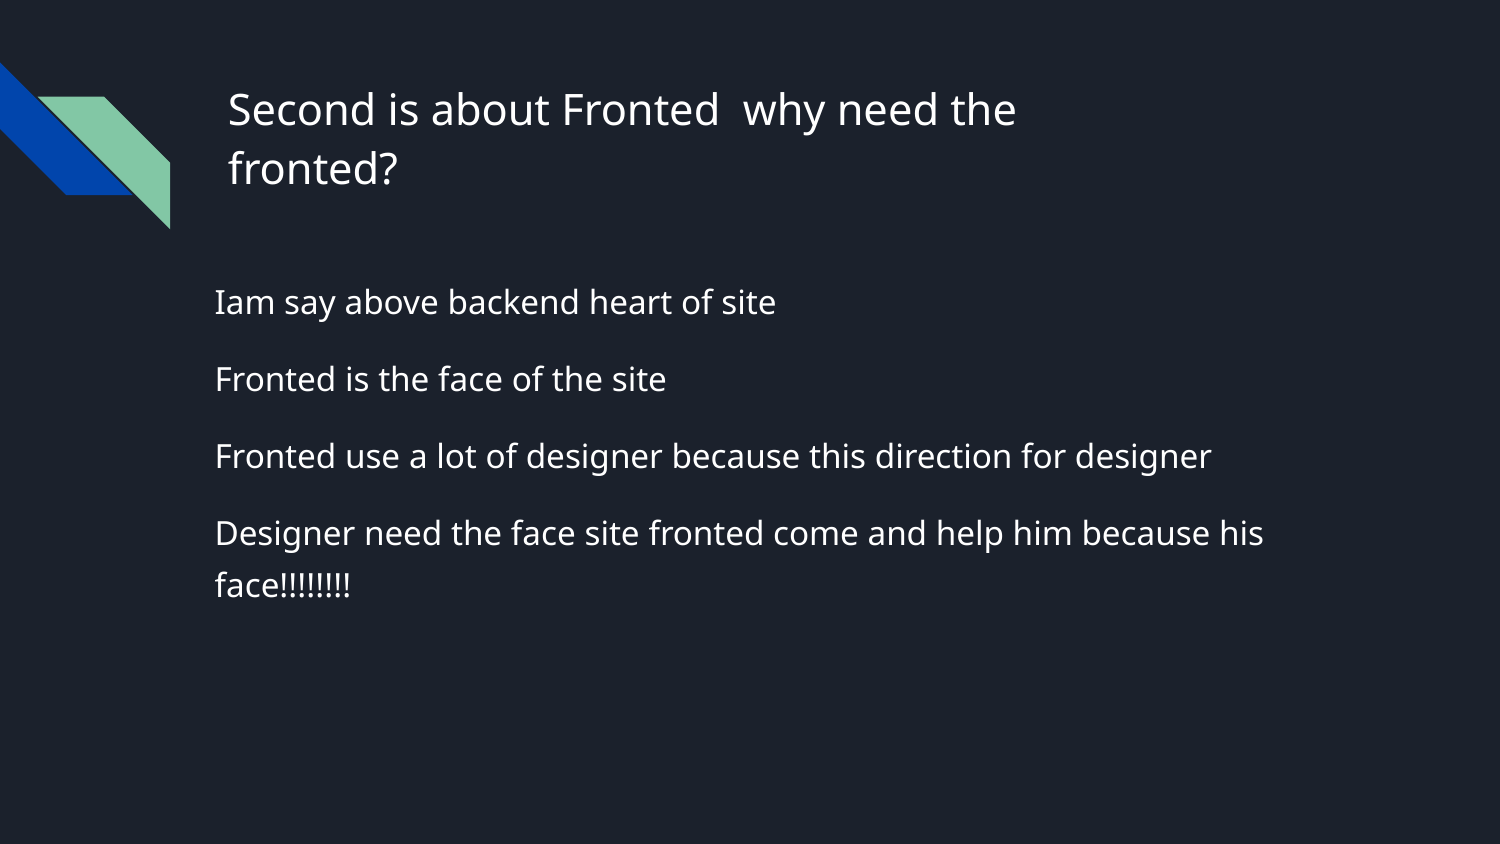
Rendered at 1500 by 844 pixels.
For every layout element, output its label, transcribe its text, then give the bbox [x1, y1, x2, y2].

title Second is about Fronted why need the fronted? [212, 64, 1368, 215]
list Iam say above backend heart of site Fronted is the face of the site Fronted use a lot of designer because this direction for designer Designer need the face site fronted come and help him because his face!!!!!!!! [199, 257, 1355, 735]
